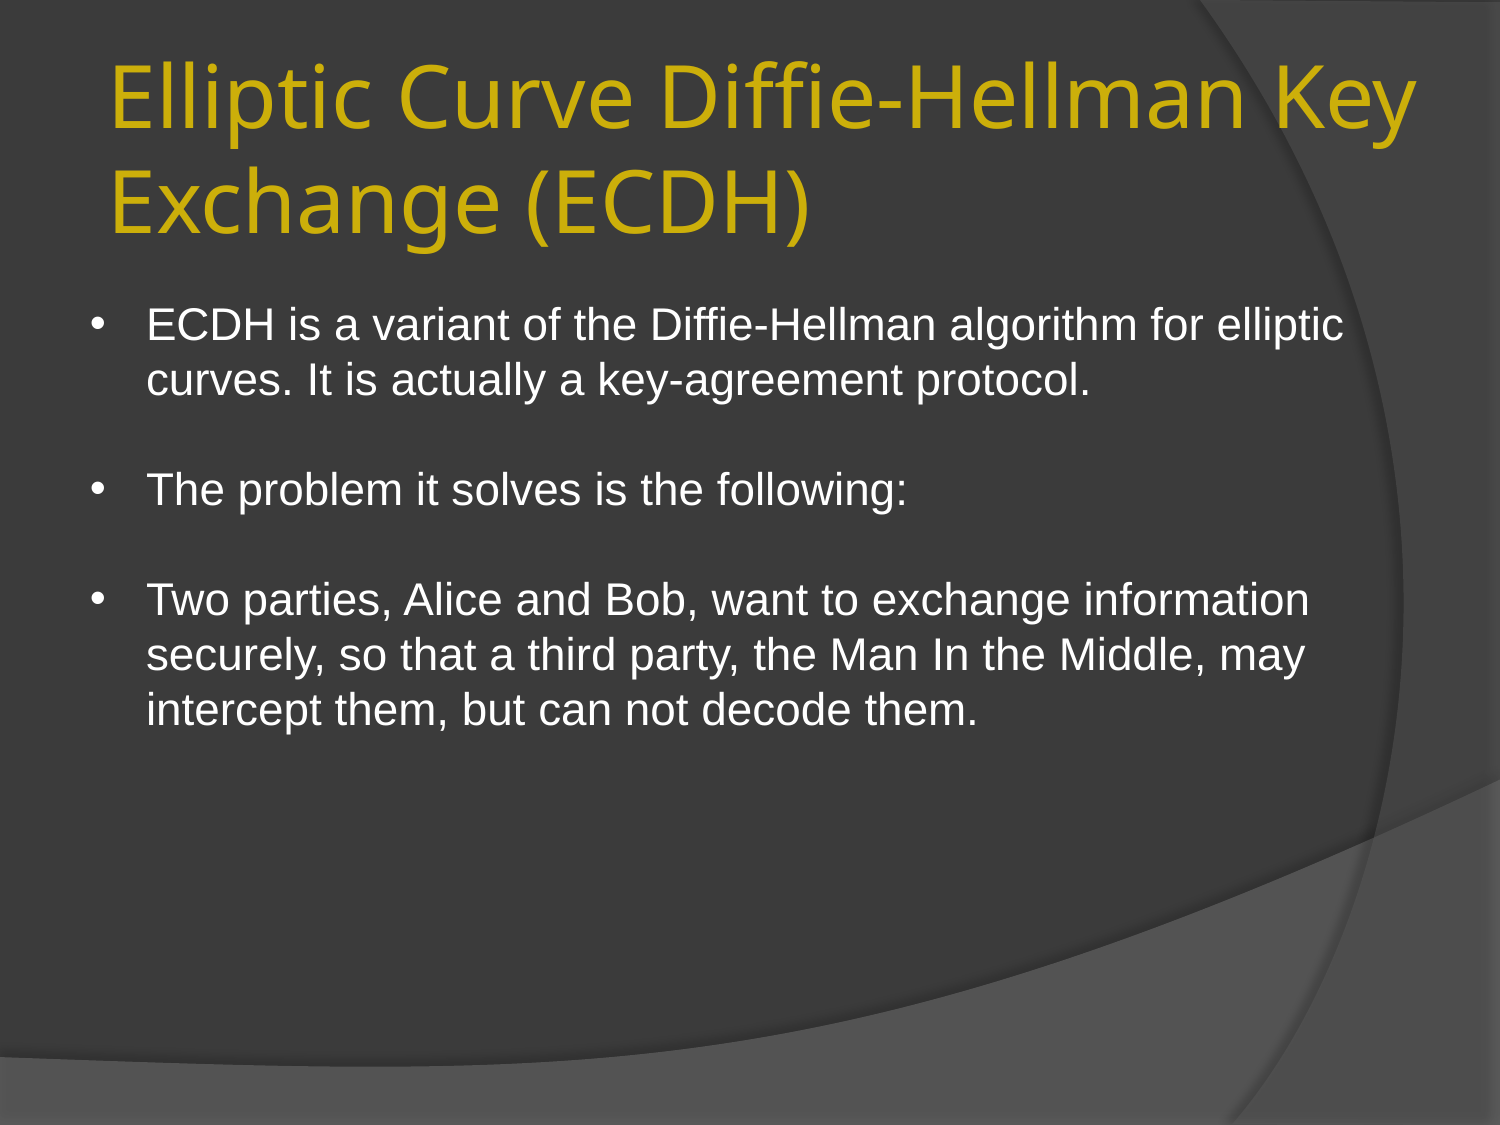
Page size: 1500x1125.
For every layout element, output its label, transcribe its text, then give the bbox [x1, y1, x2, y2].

text_box ECDH is a variant of the Diffie-Hellman algorithm for elliptic curves. It is actually a key-agreement protocol. The problem it solves is the following: Two parties, Alice and Bob, want to exchange information securely, so that a third party, the Man In the Middle, may intercept them, but can not decode them. [75, 287, 1450, 742]
title Elliptic Curve Diffie-Hellman Key Exchange (ECDH) [99, 62, 1450, 230]
